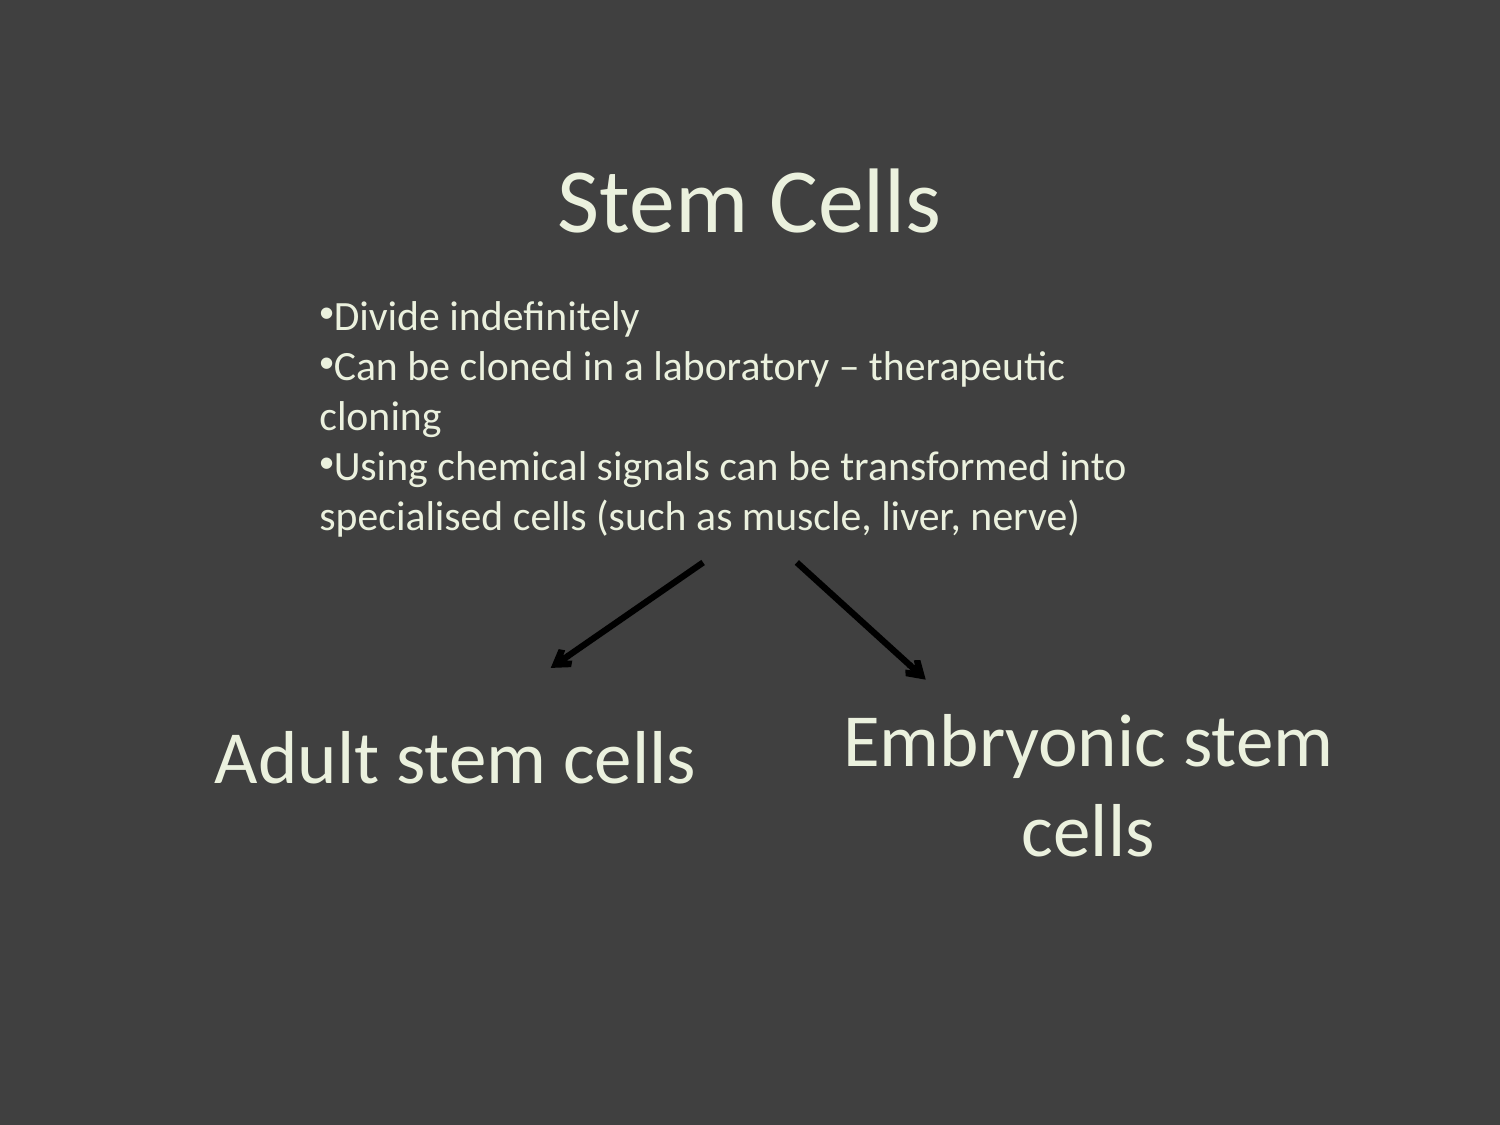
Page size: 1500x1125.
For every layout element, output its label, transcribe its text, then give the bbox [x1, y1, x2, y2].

title Stem Cells [112, 75, 1388, 317]
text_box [796, 562, 927, 680]
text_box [550, 562, 704, 669]
text_box Adult stem cells [137, 632, 774, 874]
text_box Embryonic stem cells [770, 661, 1407, 903]
text_box Divide indefinitely Can be cloned in a laboratory – therapeutic cloning Using chemical signals can be transformed into specialised cells (such as muscle, liver, nerve) [304, 281, 1149, 547]
